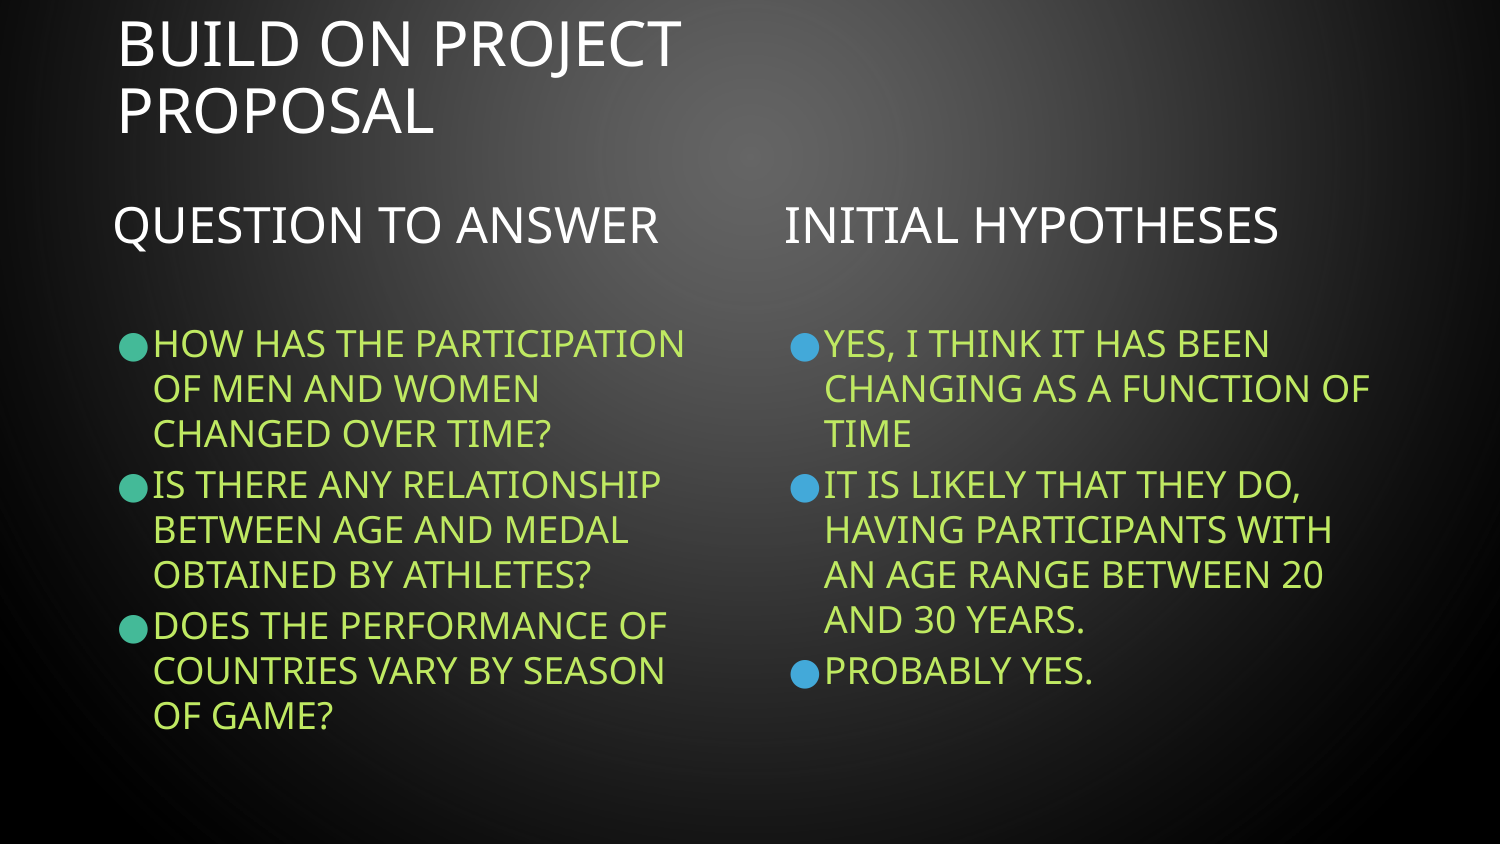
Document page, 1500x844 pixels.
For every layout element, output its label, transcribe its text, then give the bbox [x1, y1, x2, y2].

list Question to answer How has the participation of men and women changed over time? Is there any relationship between age and medal obtained by athletes? Does the performance of countries vary by season of game? [97, 178, 740, 777]
title BUILD ON PROJECT PROPOSAL [101, 67, 878, 163]
list Initial Hypotheses Yes, I think it has been changing as a function of time It is likely that they do, having participants with an age range between 20 and 30 years. Probably yes. [769, 178, 1411, 777]
picture [0, 0, 1500, 844]
